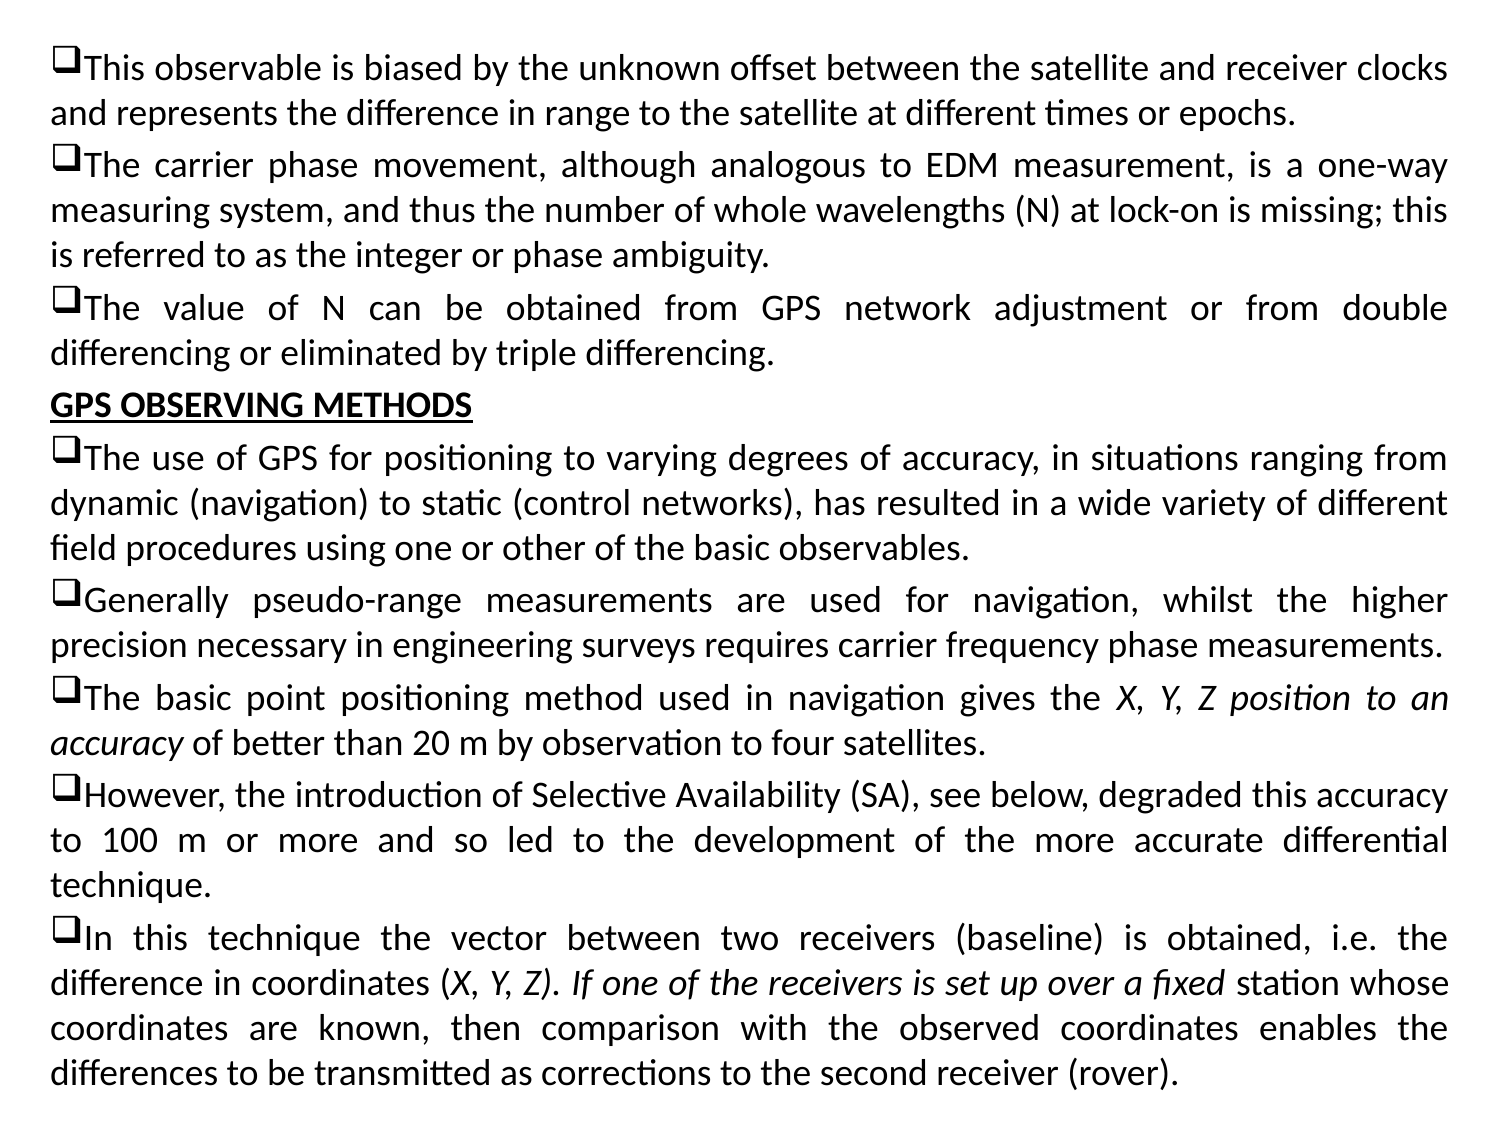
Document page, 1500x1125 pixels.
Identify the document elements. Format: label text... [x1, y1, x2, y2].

subtitle This observable is biased by the unknown offset between the satellite and receiver clocks and represents the difference in range to the satellite at different times or epochs. The carrier phase movement, although analogous to EDM measurement, is a one-way measuring system, and thus the number of whole wavelengths (N) at lock-on is missing; this is referred to as the integer or phase ambiguity. The value of N can be obtained from GPS network adjustment or from double differencing or eliminated by triple differencing. GPS OBSERVING METHODS The use of GPS for positioning to varying degrees of accuracy, in situations ranging from dynamic (navigation) to static (control networks), has resulted in a wide variety of different field procedures using one or other of the basic observables. Generally pseudo-range measurements are used for navigation, whilst the higher precision necessary in engineering surveys requires carrier frequency phase measurements. The basic point positioning method used in navigation gives the X, Y, Z position to an accuracy of better than 20 m by observation to four satellites. However, the introduction of Selective Availability (SA), see below, degraded this accuracy to 100 m or more and so led to the development of the more accurate differential technique. In this technique the vector between two receivers (baseline) is obtained, i.e. the difference in coordinates (X, Y, Z). If one of the receivers is set up over a fixed station whose coordinates are known, then comparison with the observed coordinates enables the differences to be transmitted as corrections to the second receiver (rover). [35, 35, 1465, 1125]
